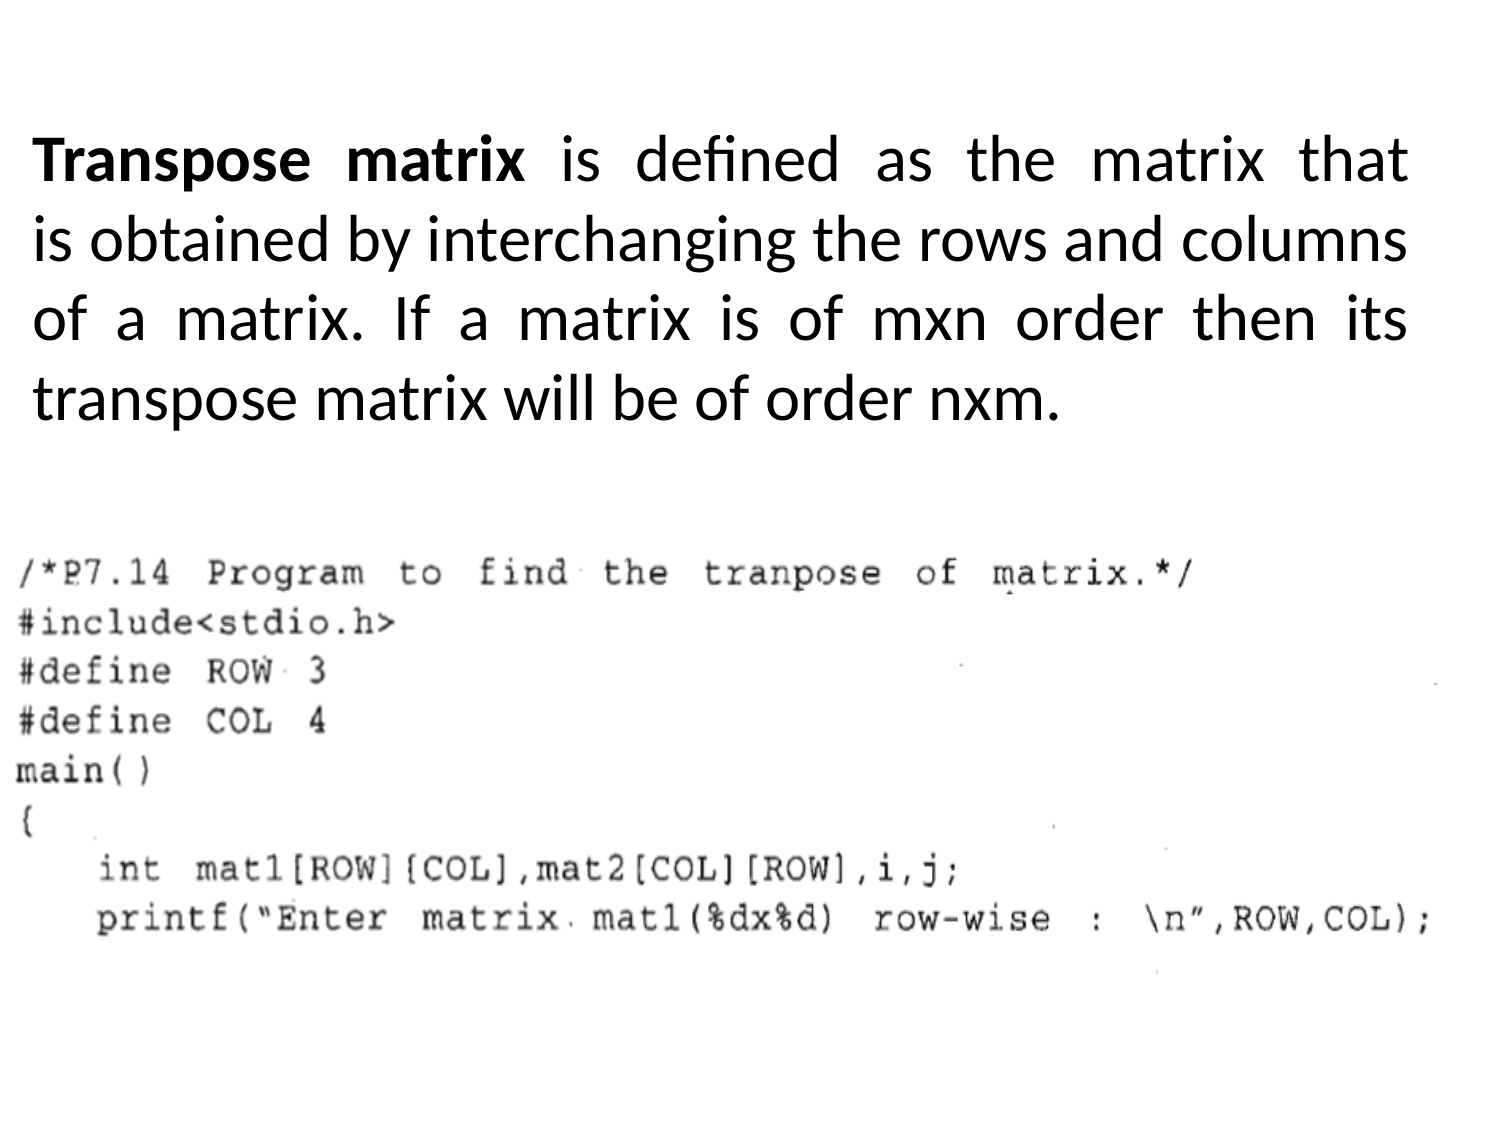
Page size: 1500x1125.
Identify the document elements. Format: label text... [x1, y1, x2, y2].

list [0, 538, 1468, 988]
title Transpose matrix is defined as the matrix that is obtained by interchanging the rows and columns of a matrix. If a matrix is of mxn order then its transpose matrix will be of order nxm. [17, 45, 1425, 504]
